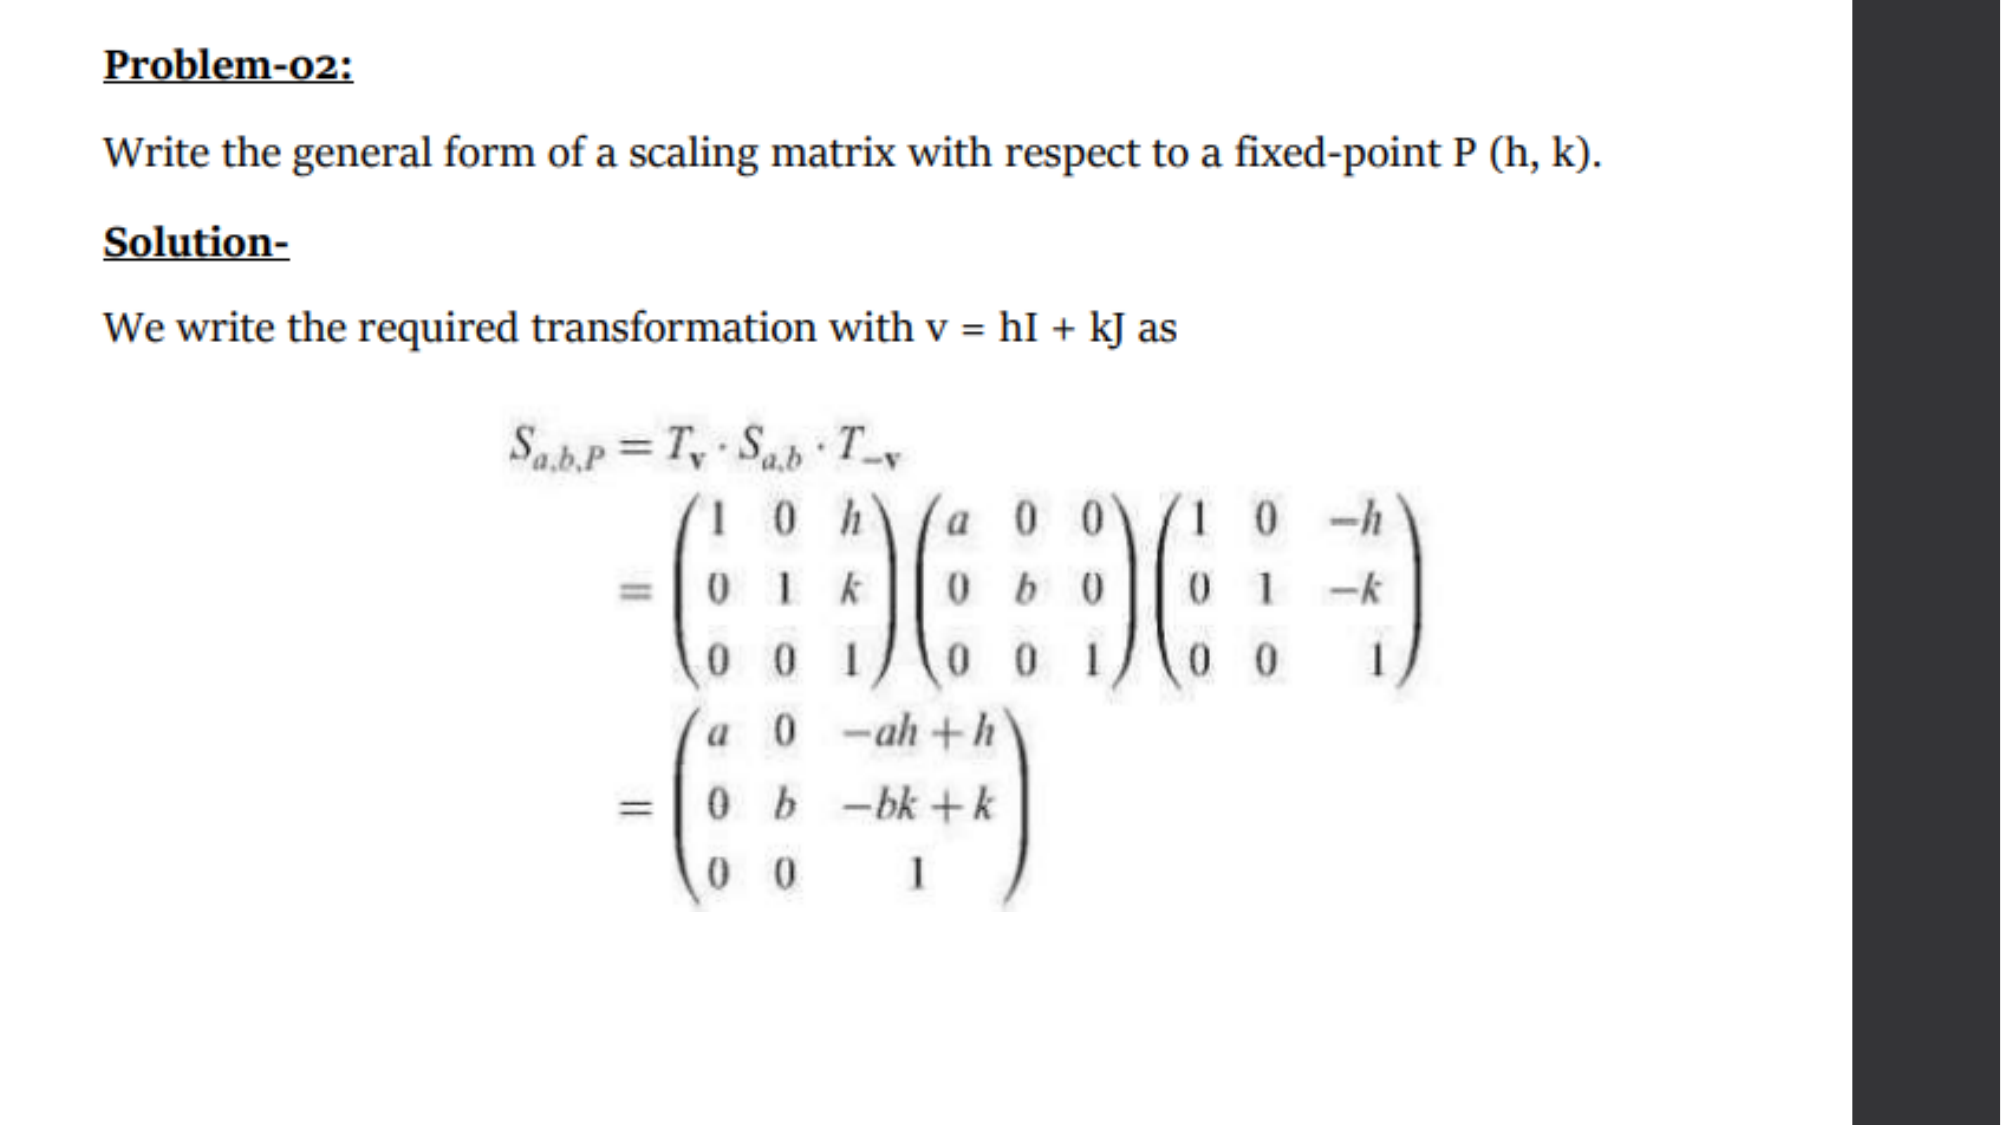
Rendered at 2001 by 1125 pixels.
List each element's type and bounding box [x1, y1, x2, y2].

picture [78, 25, 1607, 912]
